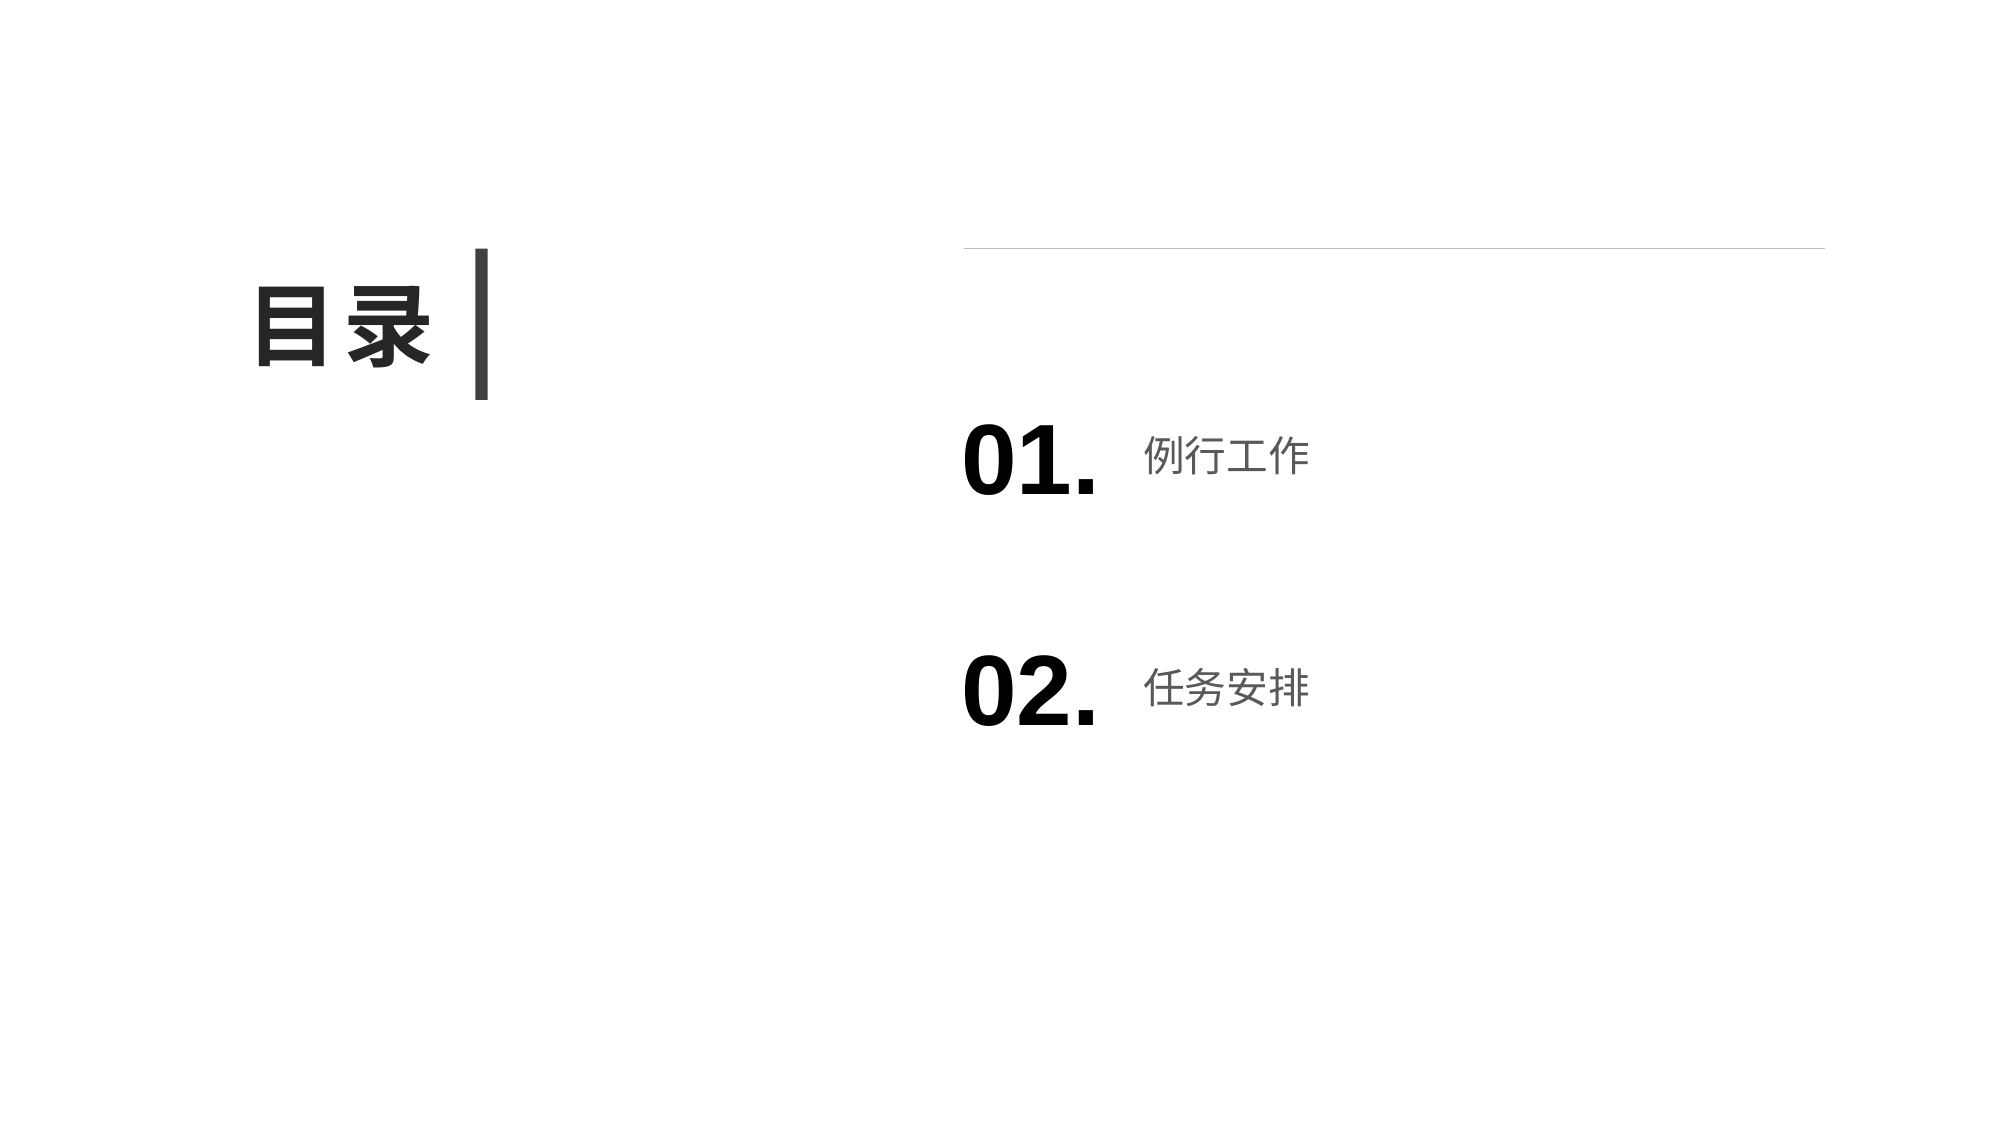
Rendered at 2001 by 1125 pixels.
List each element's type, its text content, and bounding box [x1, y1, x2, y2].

text_box 任务安排 [1128, 648, 1644, 725]
text_box 目录 [198, 261, 450, 388]
text_box 例行工作 [1128, 417, 1644, 493]
text_box 01. [946, 386, 1116, 523]
text_box 02. [946, 618, 1116, 755]
text_box [474, 248, 489, 401]
